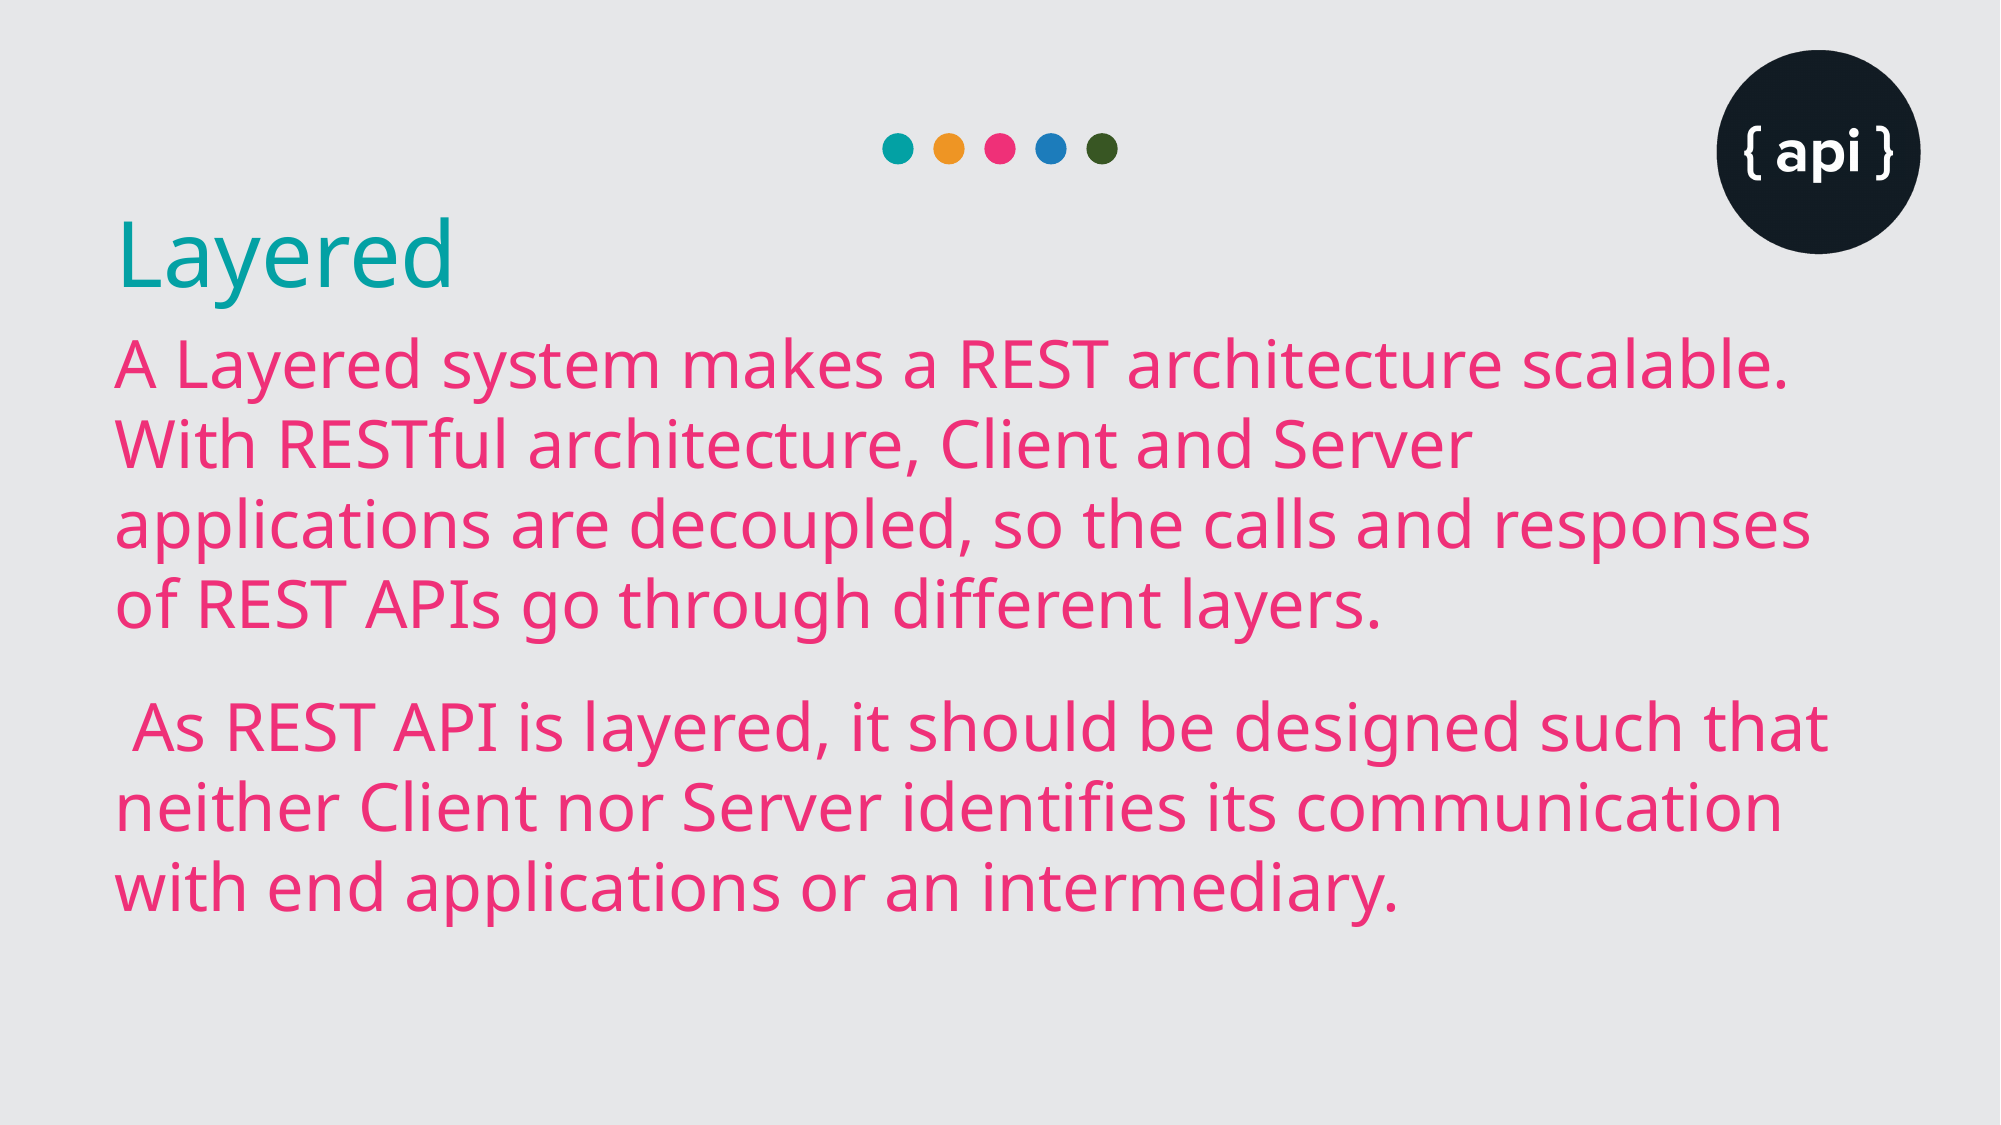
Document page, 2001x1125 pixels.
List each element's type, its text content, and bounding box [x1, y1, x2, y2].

text_box A Layered system makes a REST architecture scalable. With RESTful architecture, Client and Server applications are decoupled, so the calls and responses of REST APIs go through different layers. [100, 314, 1868, 650]
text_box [882, 133, 1118, 165]
picture [1703, 38, 1936, 265]
text_box Layered [100, 188, 1282, 314]
text_box As REST API is layered, it should be designed such that neither Client nor Server identifies its communication with end applications or an intermediary. [100, 677, 1868, 933]
